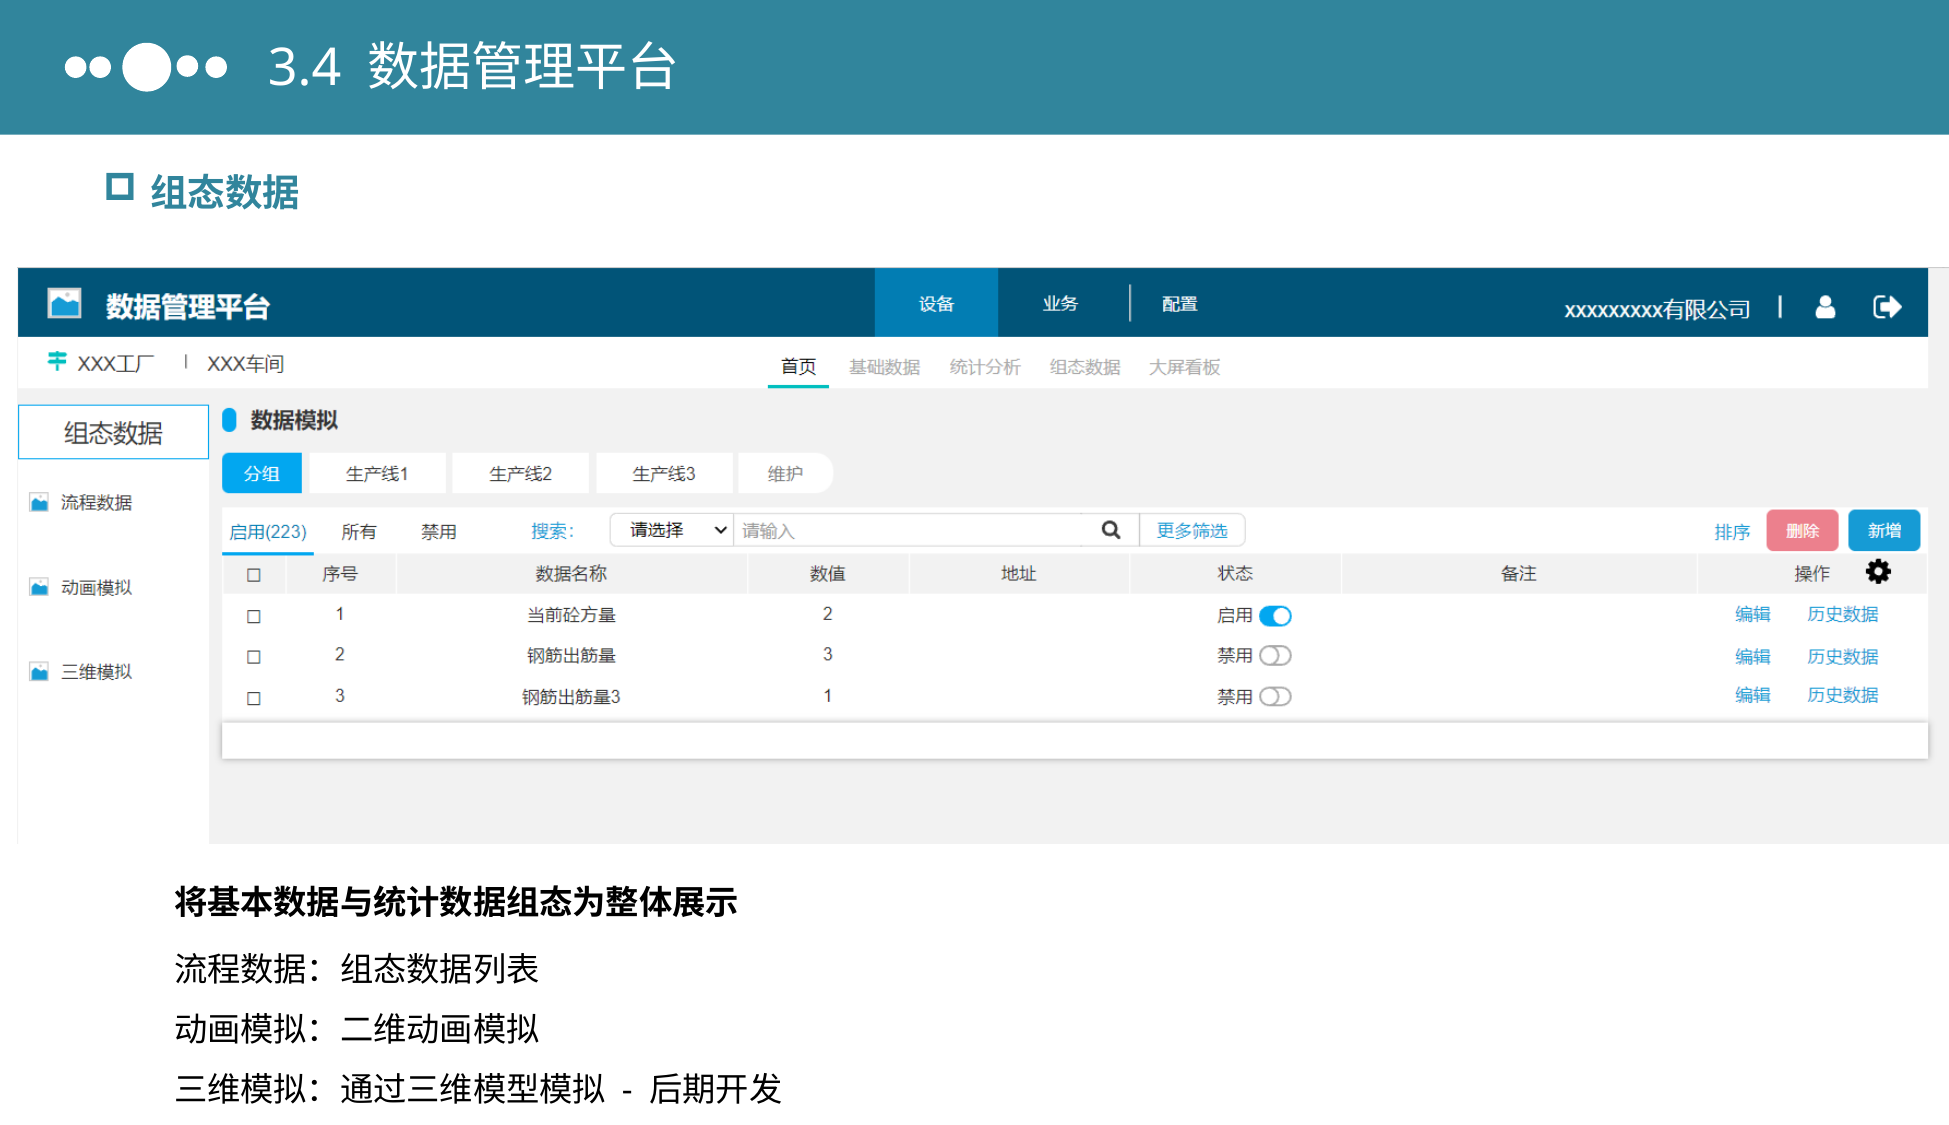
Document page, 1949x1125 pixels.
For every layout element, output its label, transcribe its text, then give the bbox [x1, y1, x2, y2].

picture [17, 266, 1949, 844]
text_box 将基本数据与统计数据组态为整体展示 [159, 881, 1011, 922]
text_box 3.4 数据管理平台 [257, 28, 690, 101]
text_box 流程数据：组态数据列表 动画模拟：二维动画模拟 三维模拟：通过三维模型模拟 - 后期开发 [159, 928, 1011, 1109]
text_box 组态数据 [88, 161, 316, 222]
